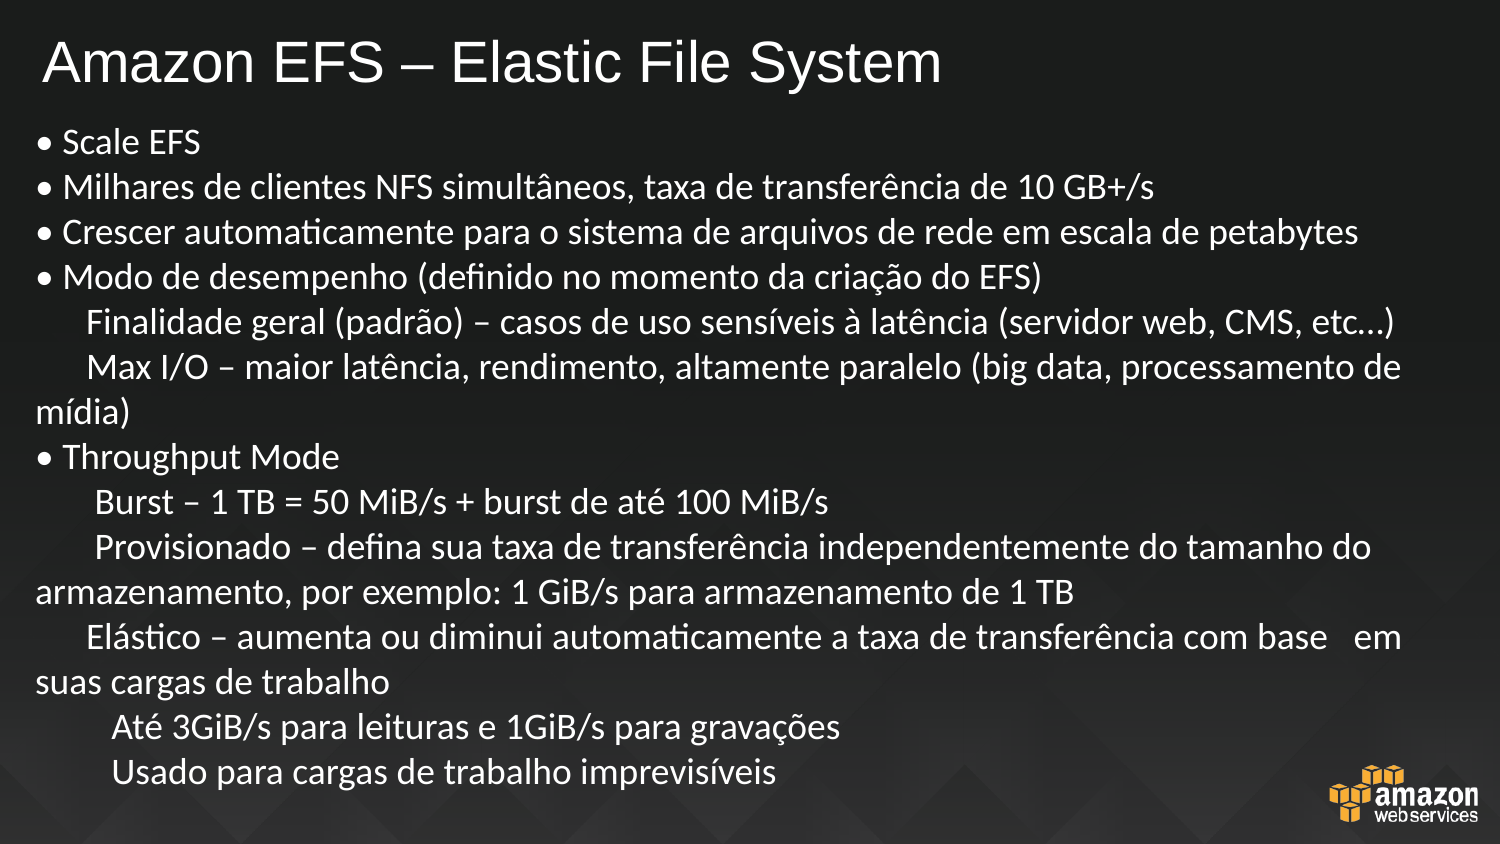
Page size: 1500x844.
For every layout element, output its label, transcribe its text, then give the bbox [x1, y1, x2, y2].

title Amazon EFS – Elastic File System [40, 21, 1460, 109]
text_box • Scale EFS • Milhares de clientes NFS simultâneos, taxa de transferência de 10 GB+/s • Crescer automaticamente para o sistema de arquivos de rede em escala de petabytes • Modo de desempenho (definido no momento da criação do EFS) Finalidade geral (padrão) – casos de uso sensíveis à latência (servidor web, CMS, etc…) Max I/O – maior latência, rendimento, altamente paralelo (big data, processamento de mídia) • Throughput Mode Burst – 1 TB = 50 MiB/s + burst de até 100 MiB/s Provisionado – defina sua taxa de transferência independentemente do tamanho do armazenamento, por exemplo: 1 GiB/s para armazenamento de 1 TB Elástico – aumenta ou diminui automaticamente a taxa de transferência com base em suas cargas de trabalho Até 3GiB/s para leituras e 1GiB/s para gravações Usado para cargas de trabalho imprevisíveis [20, 109, 1480, 844]
picture [0, 0, 1500, 844]
